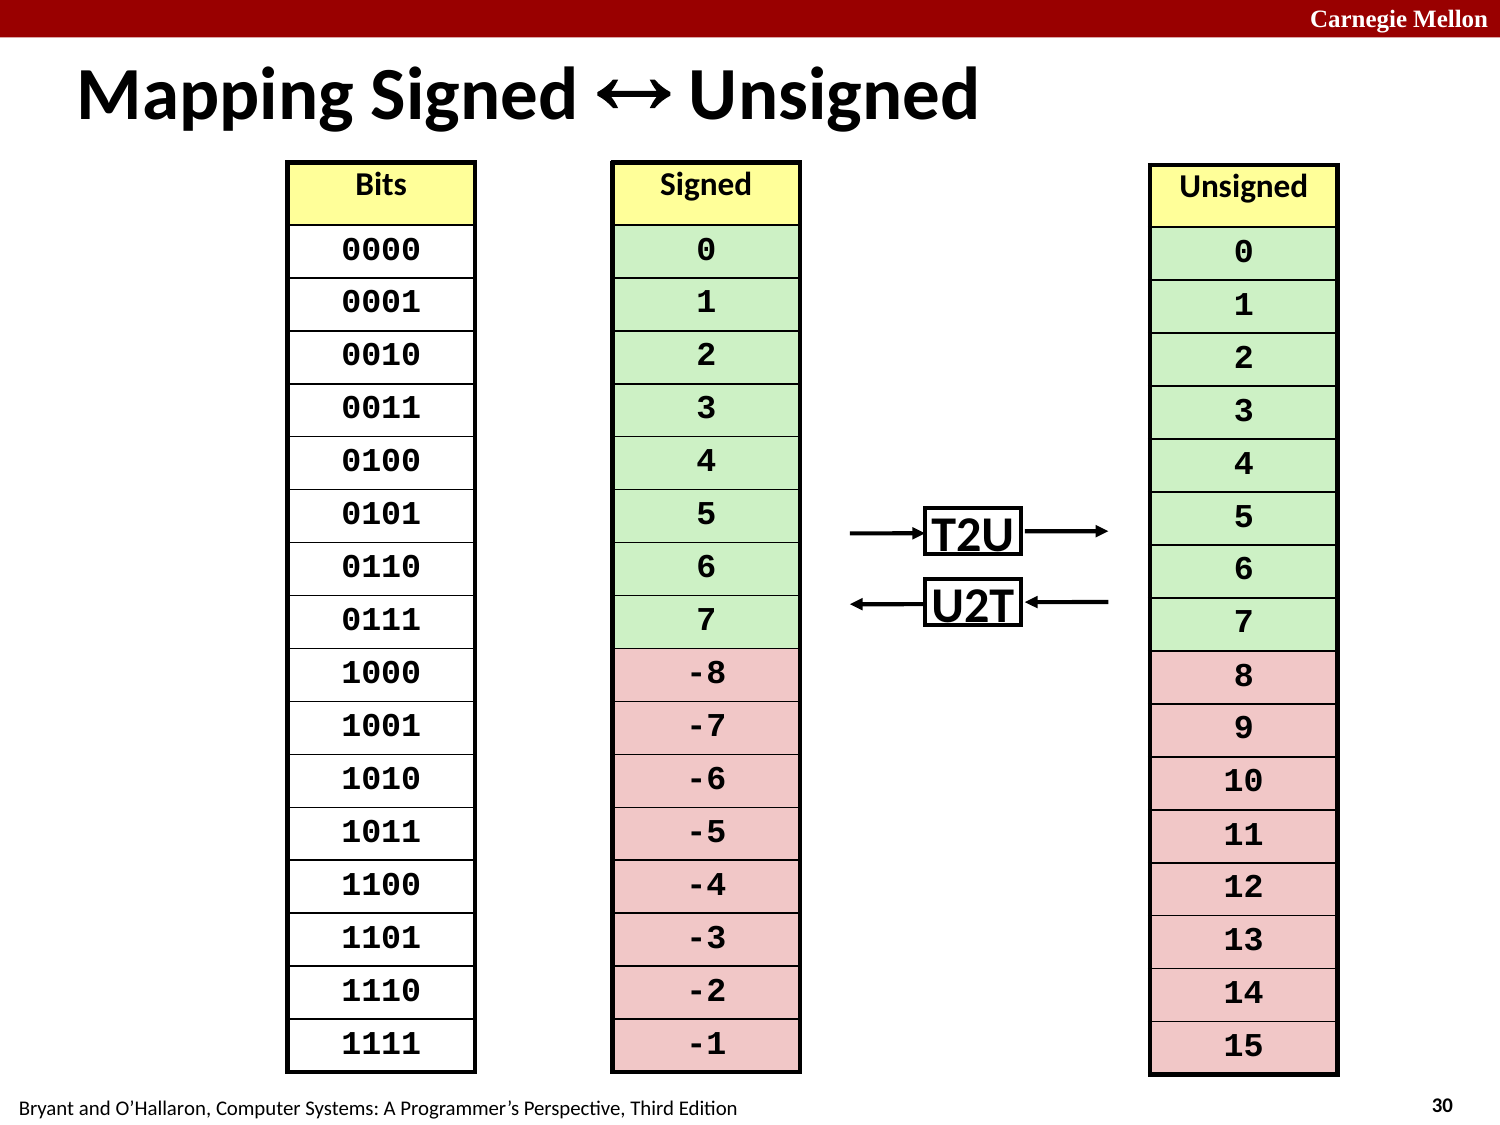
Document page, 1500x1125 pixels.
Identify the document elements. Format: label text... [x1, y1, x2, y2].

table_cell -6 [615, 755, 798, 807]
table_cell 0110 [290, 543, 473, 595]
table_cell 1111 [290, 1020, 473, 1070]
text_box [849, 578, 1109, 626]
table_header Unsigned [1152, 167, 1335, 226]
table_cell 0001 [290, 279, 473, 330]
table_cell 1000 [290, 649, 473, 701]
table_cell -1 [615, 1020, 798, 1070]
table_cell 0 [1152, 228, 1335, 279]
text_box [849, 508, 1109, 555]
table_cell 7 [615, 596, 798, 648]
table_cell 12 [1152, 864, 1335, 915]
table_cell 2 [615, 332, 798, 383]
table_cell 1101 [290, 914, 473, 965]
table_cell 13 [1152, 916, 1335, 968]
table_header Signed [615, 165, 798, 224]
table_cell 0100 [290, 437, 473, 489]
table_cell 6 [615, 543, 798, 595]
table_cell 15 [1152, 1022, 1335, 1072]
table_cell 6 [1152, 546, 1335, 597]
table_cell 5 [1152, 493, 1335, 544]
table_cell 3 [615, 385, 798, 436]
table_header Bits [290, 165, 473, 224]
table_cell -5 [615, 808, 798, 859]
table_cell 1110 [290, 967, 473, 1018]
table_cell 1100 [290, 861, 473, 912]
table_cell 4 [1152, 440, 1335, 491]
table_cell 14 [1152, 969, 1335, 1021]
table_cell -4 [615, 861, 798, 912]
table_cell 2 [1152, 334, 1335, 385]
table_cell 10 [1152, 758, 1335, 809]
table_cell 0000 [290, 226, 473, 277]
table_cell 7 [1152, 599, 1335, 650]
table_cell 0 [615, 226, 798, 277]
table_cell 1011 [290, 808, 473, 859]
table_cell 1 [1152, 281, 1335, 332]
table_cell 0011 [290, 385, 473, 436]
table_cell 0111 [290, 596, 473, 648]
table_cell -7 [615, 702, 798, 754]
table_cell 5 [615, 490, 798, 542]
table_cell -2 [615, 967, 798, 1018]
table_cell -8 [615, 649, 798, 701]
table_cell 3 [1152, 387, 1335, 438]
table_cell 1010 [290, 755, 473, 807]
table_cell 11 [1152, 811, 1335, 862]
table_cell 1001 [290, 702, 473, 754]
table_cell 0101 [290, 490, 473, 542]
table_cell 0010 [290, 332, 473, 383]
table_cell 4 [615, 437, 798, 489]
table_cell 9 [1152, 705, 1335, 756]
table_cell 8 [1152, 652, 1335, 703]
table_cell -3 [615, 914, 798, 965]
title Mapping Signed  Unsigned [66, 40, 1187, 238]
table_cell 1 [615, 279, 798, 330]
